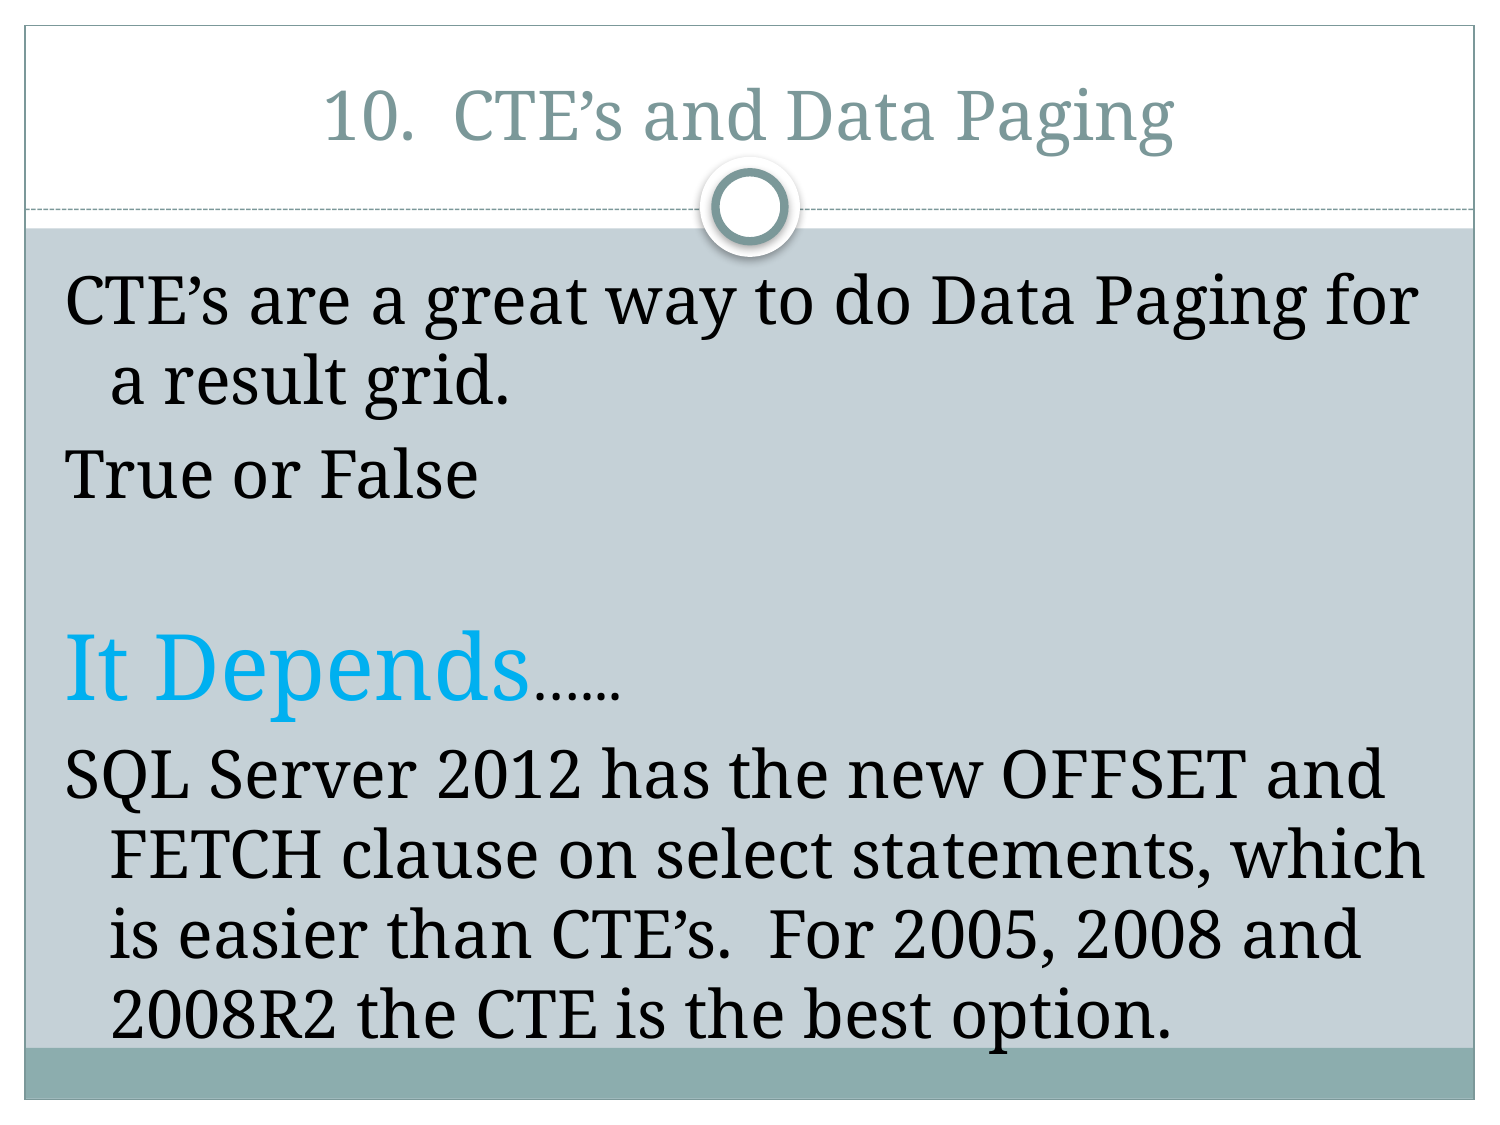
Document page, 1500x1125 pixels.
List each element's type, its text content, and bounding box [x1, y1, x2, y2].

title 10. CTE’s and Data Paging [49, 37, 1450, 162]
list CTE’s are a great way to do Data Paging for a result grid. True or False It Depends…... SQL Server 2012 has the new OFFSET and FETCH clause on select statements, which is easier than CTE’s. For 2005, 2008 and 2008R2 the CTE is the best option. [49, 250, 1445, 1075]
